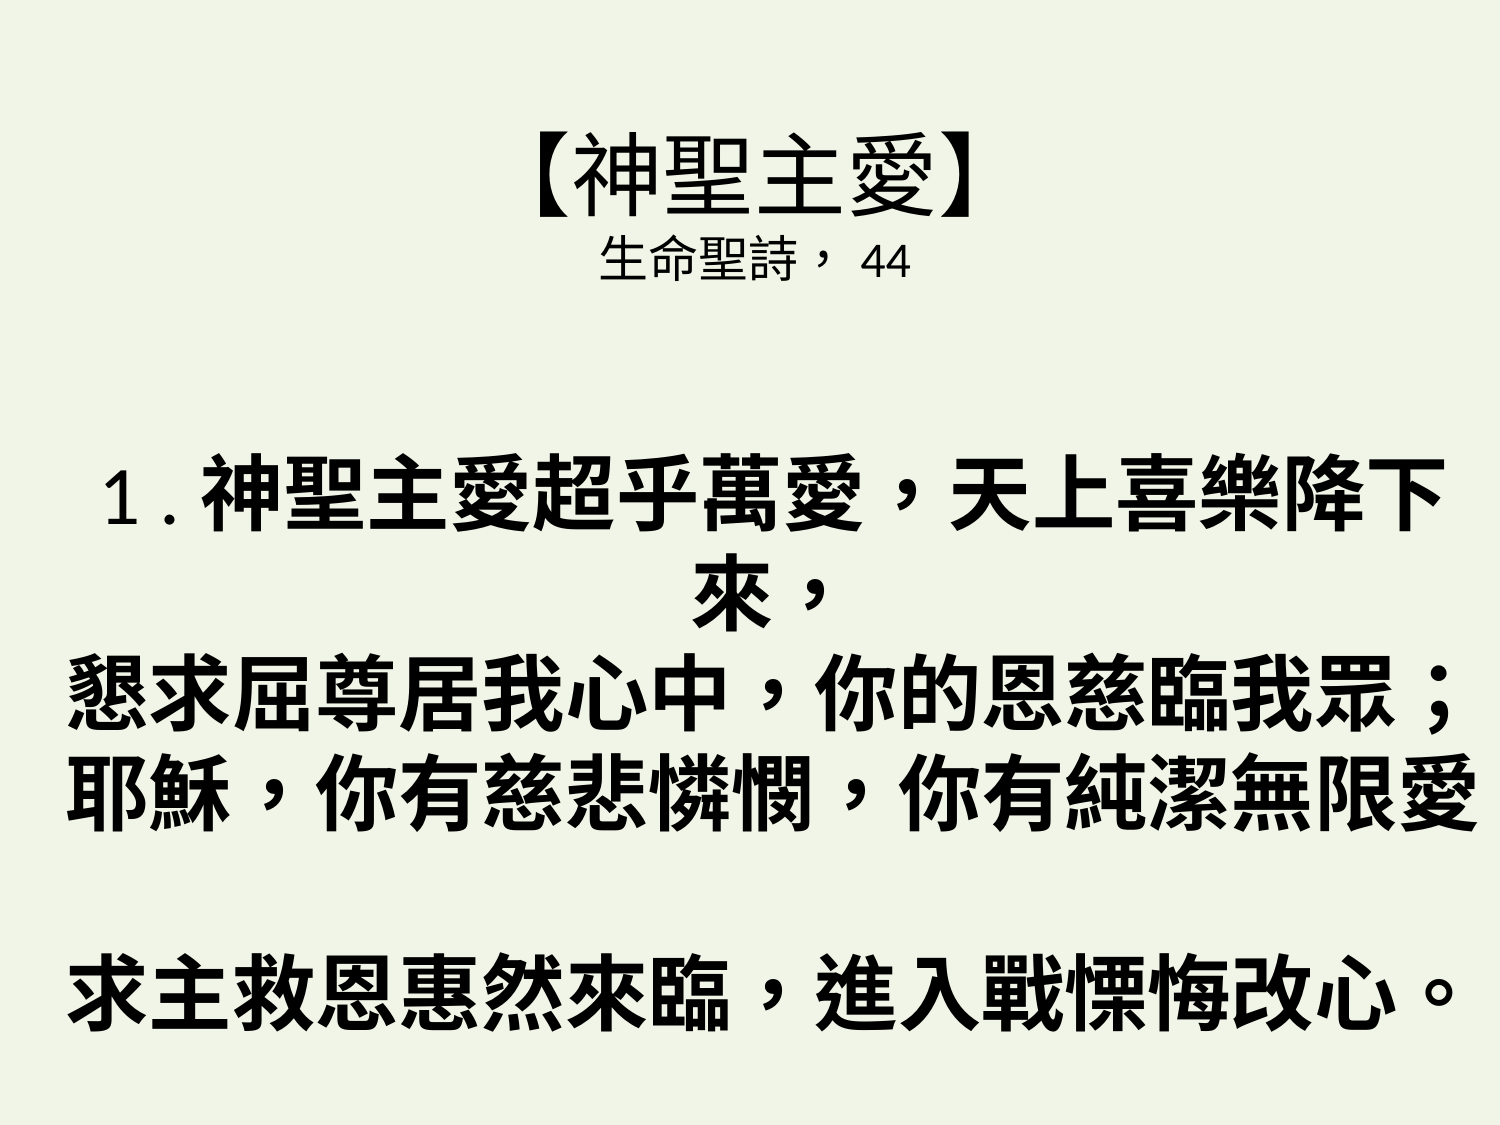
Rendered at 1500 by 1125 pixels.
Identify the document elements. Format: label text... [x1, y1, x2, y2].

title 【神聖主愛】 生命聖詩，44 [117, 82, 1393, 324]
subtitle 1 .神聖主愛超乎萬愛，天上喜樂降下來， 懇求屈尊居我心中，你的恩慈臨我眾； 耶穌，你有慈悲憐憫，你有純潔無限愛， 求主救恩惠然來臨，進入戰慄悔改心。 [46, 433, 1500, 1125]
